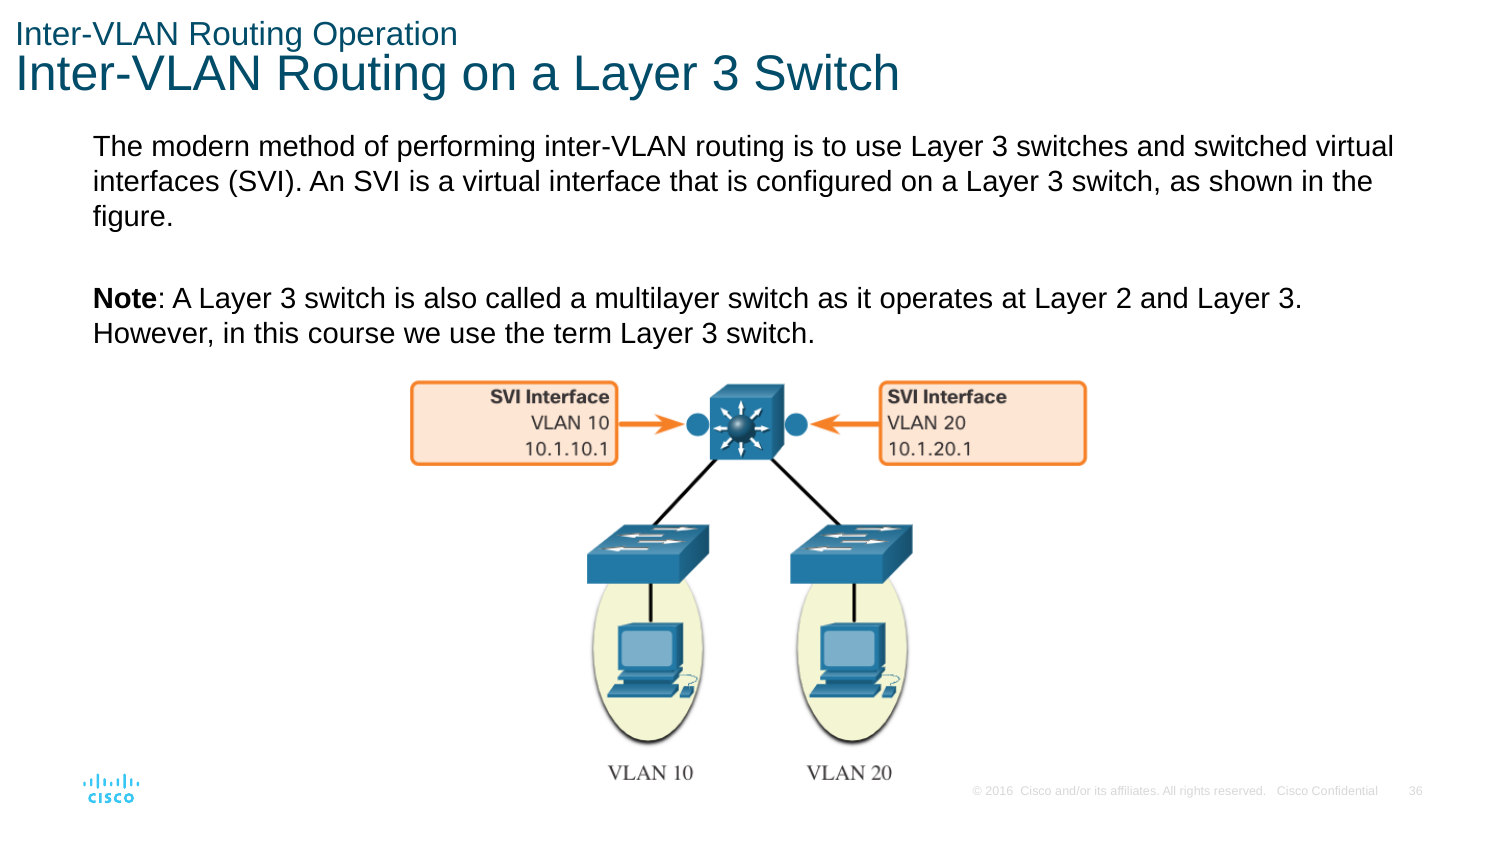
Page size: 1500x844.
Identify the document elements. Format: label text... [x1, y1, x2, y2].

picture [404, 371, 1096, 783]
title Inter-VLAN Routing Operation Inter-VLAN Routing on a Layer 3 Switch [0, 0, 1369, 121]
list The modern method of performing inter-VLAN routing is to use Layer 3 switches and switched virtual interfaces (SVI). An SVI is a virtual interface that is configured on a Layer 3 switch, as shown in the figure. Note: A Layer 3 switch is also called a multilayer switch as it operates at Layer 2 and Layer 3. However, in this course we use the term Layer 3 switch. [77, 120, 1437, 340]
